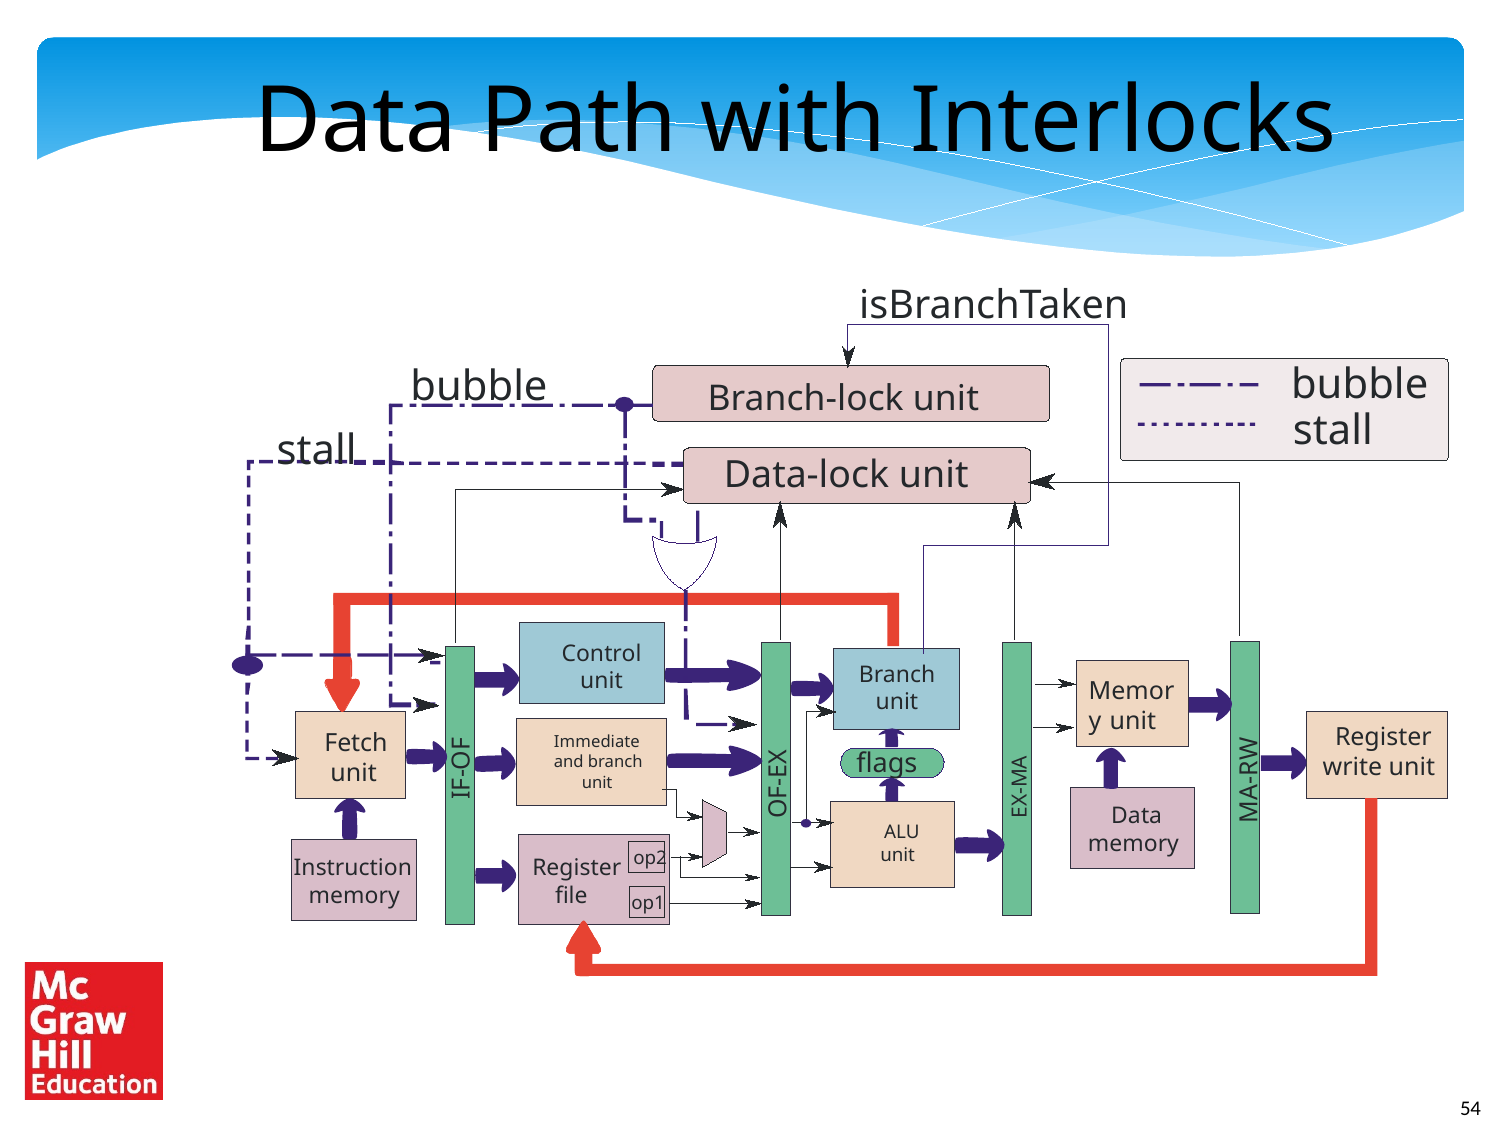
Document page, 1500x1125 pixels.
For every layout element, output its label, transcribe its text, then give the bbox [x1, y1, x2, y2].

text_box [1239, 383, 1259, 387]
text_box [388, 405, 393, 425]
text_box bubble [1291, 357, 1429, 408]
text_box [1374, 358, 1449, 446]
text_box [391, 403, 403, 408]
text_box [231, 657, 239, 674]
text_box [623, 412, 627, 439]
text_box stall [1292, 403, 1374, 445]
text_box bubble [410, 358, 548, 409]
text_box [847, 324, 1109, 445]
text_box [842, 346, 855, 368]
title Data Path with Interlocks [187, 37, 1405, 192]
text_box Branch-lock unit [707, 374, 861, 418]
picture [24, 962, 163, 1100]
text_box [245, 447, 1449, 978]
text_box [614, 396, 634, 413]
text_box [1189, 383, 1221, 387]
text_box [571, 403, 603, 407]
text_box [652, 365, 862, 422]
text_box [634, 403, 653, 407]
text_box [1139, 383, 1171, 387]
text_box stall [276, 422, 357, 445]
text_box isBranchTaken [859, 279, 1129, 327]
text_box [1120, 358, 1292, 445]
